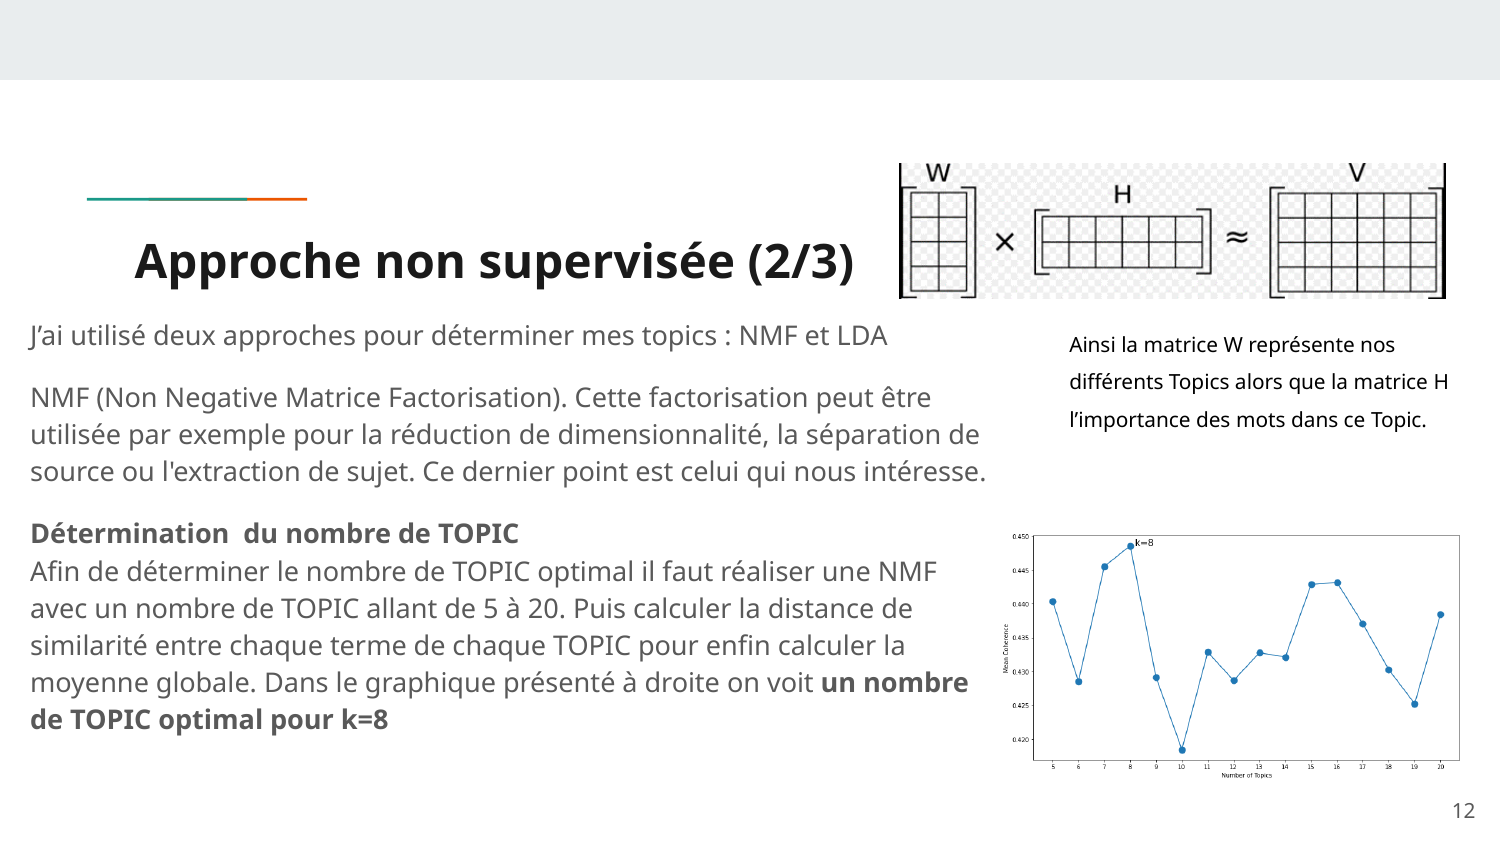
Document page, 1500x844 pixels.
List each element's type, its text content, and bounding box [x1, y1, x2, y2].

text_box Ainsi la matrice W représente nos différents Topics alors que la matrice H l’importance des mots dans ce Topic. [1054, 304, 1480, 447]
picture [996, 527, 1480, 786]
picture [898, 163, 1447, 299]
title Approche non supervisée (2/3) [119, 216, 893, 298]
list J’ai utilisé deux approches pour déterminer mes topics : NMF et LDA NMF (Non Negative Matrice Factorisation). Cette factorisation peut être utilisée par exemple pour la réduction de dimensionnalité, la séparation de source ou l'extraction de sujet. Ce dernier point est celui qui nous intéresse. Détermination du nombre de TOPIC Afin de déterminer le nombre de TOPIC optimal il faut réaliser une NMF avec un nombre de TOPIC allant de 5 à 20. Puis calculer la distance de similarité entre chaque terme de chaque TOPIC pour enfin calculer la moyenne globale. Dans le graphique présenté à droite on voit un nombre de TOPIC optimal pour k=8 [15, 298, 1012, 792]
slide_number ‹#› [1400, 779, 1491, 844]
